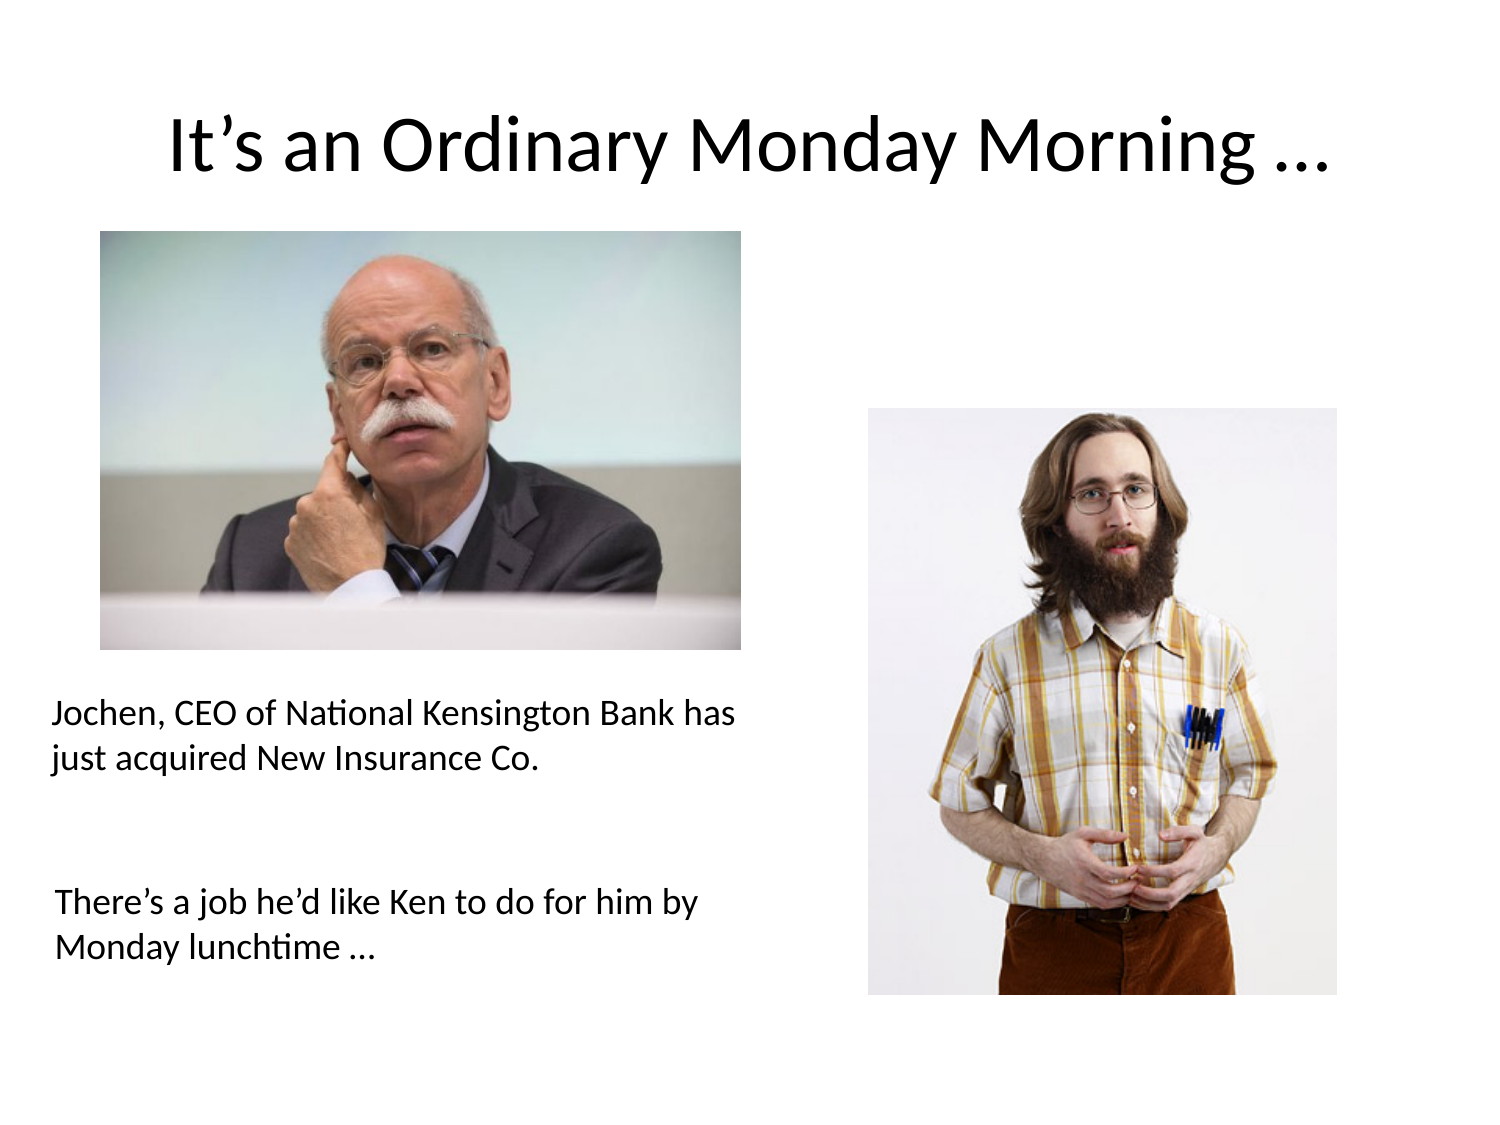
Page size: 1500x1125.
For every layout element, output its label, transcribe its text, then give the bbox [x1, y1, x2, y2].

picture [867, 408, 1338, 996]
text_box There’s a job he’d like Ken to do for him by Monday lunchtime … [39, 869, 808, 975]
title It’s an Ordinary Monday Morning … [75, 45, 1425, 233]
text_box Jochen, CEO of National Kensington Bank has just acquired New Insurance Co. [36, 680, 805, 786]
picture [100, 231, 741, 650]
